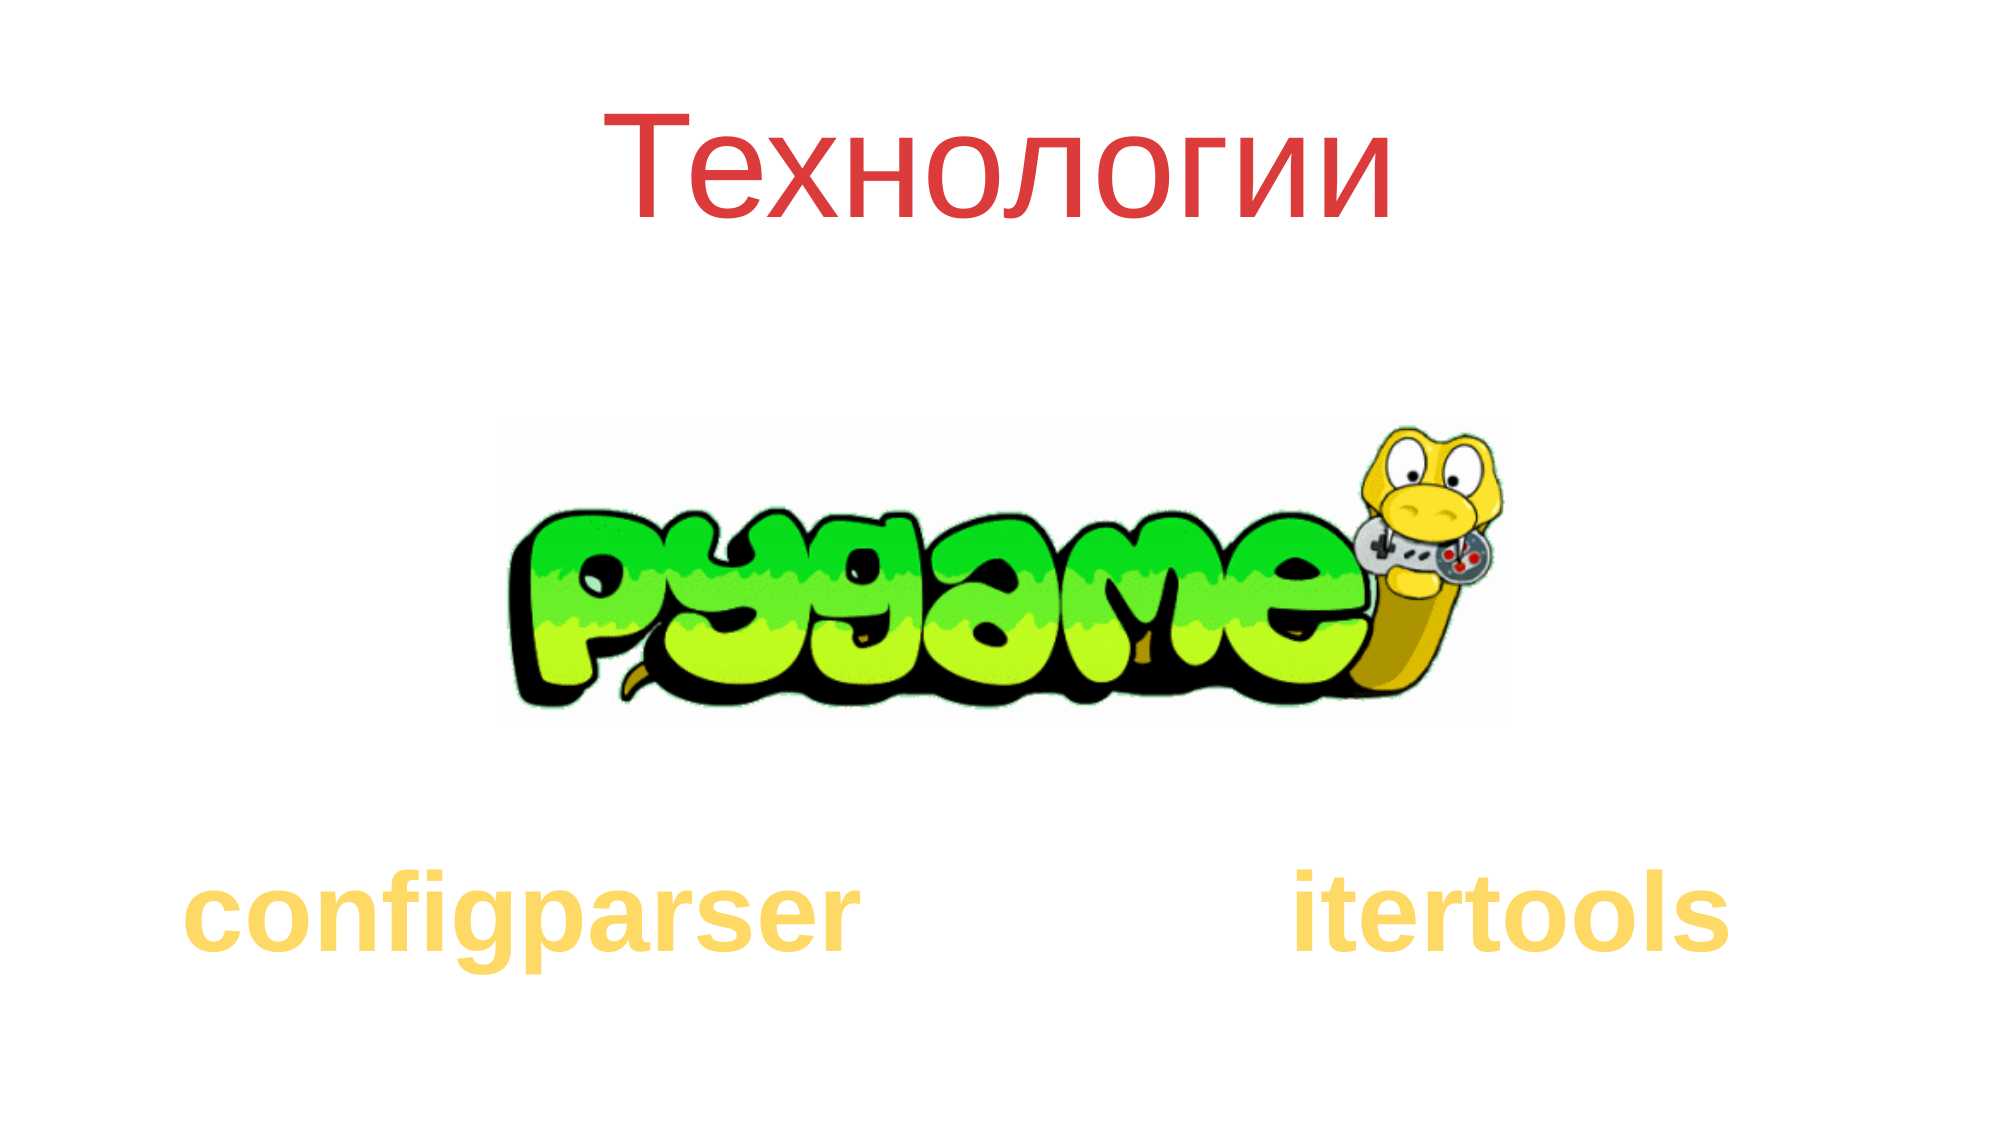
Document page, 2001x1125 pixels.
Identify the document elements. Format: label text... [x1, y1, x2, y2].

picture [502, 417, 1512, 722]
text_box itertools [1274, 831, 1749, 982]
text_box configparser [166, 831, 879, 982]
title Технологии [137, 59, 1863, 278]
